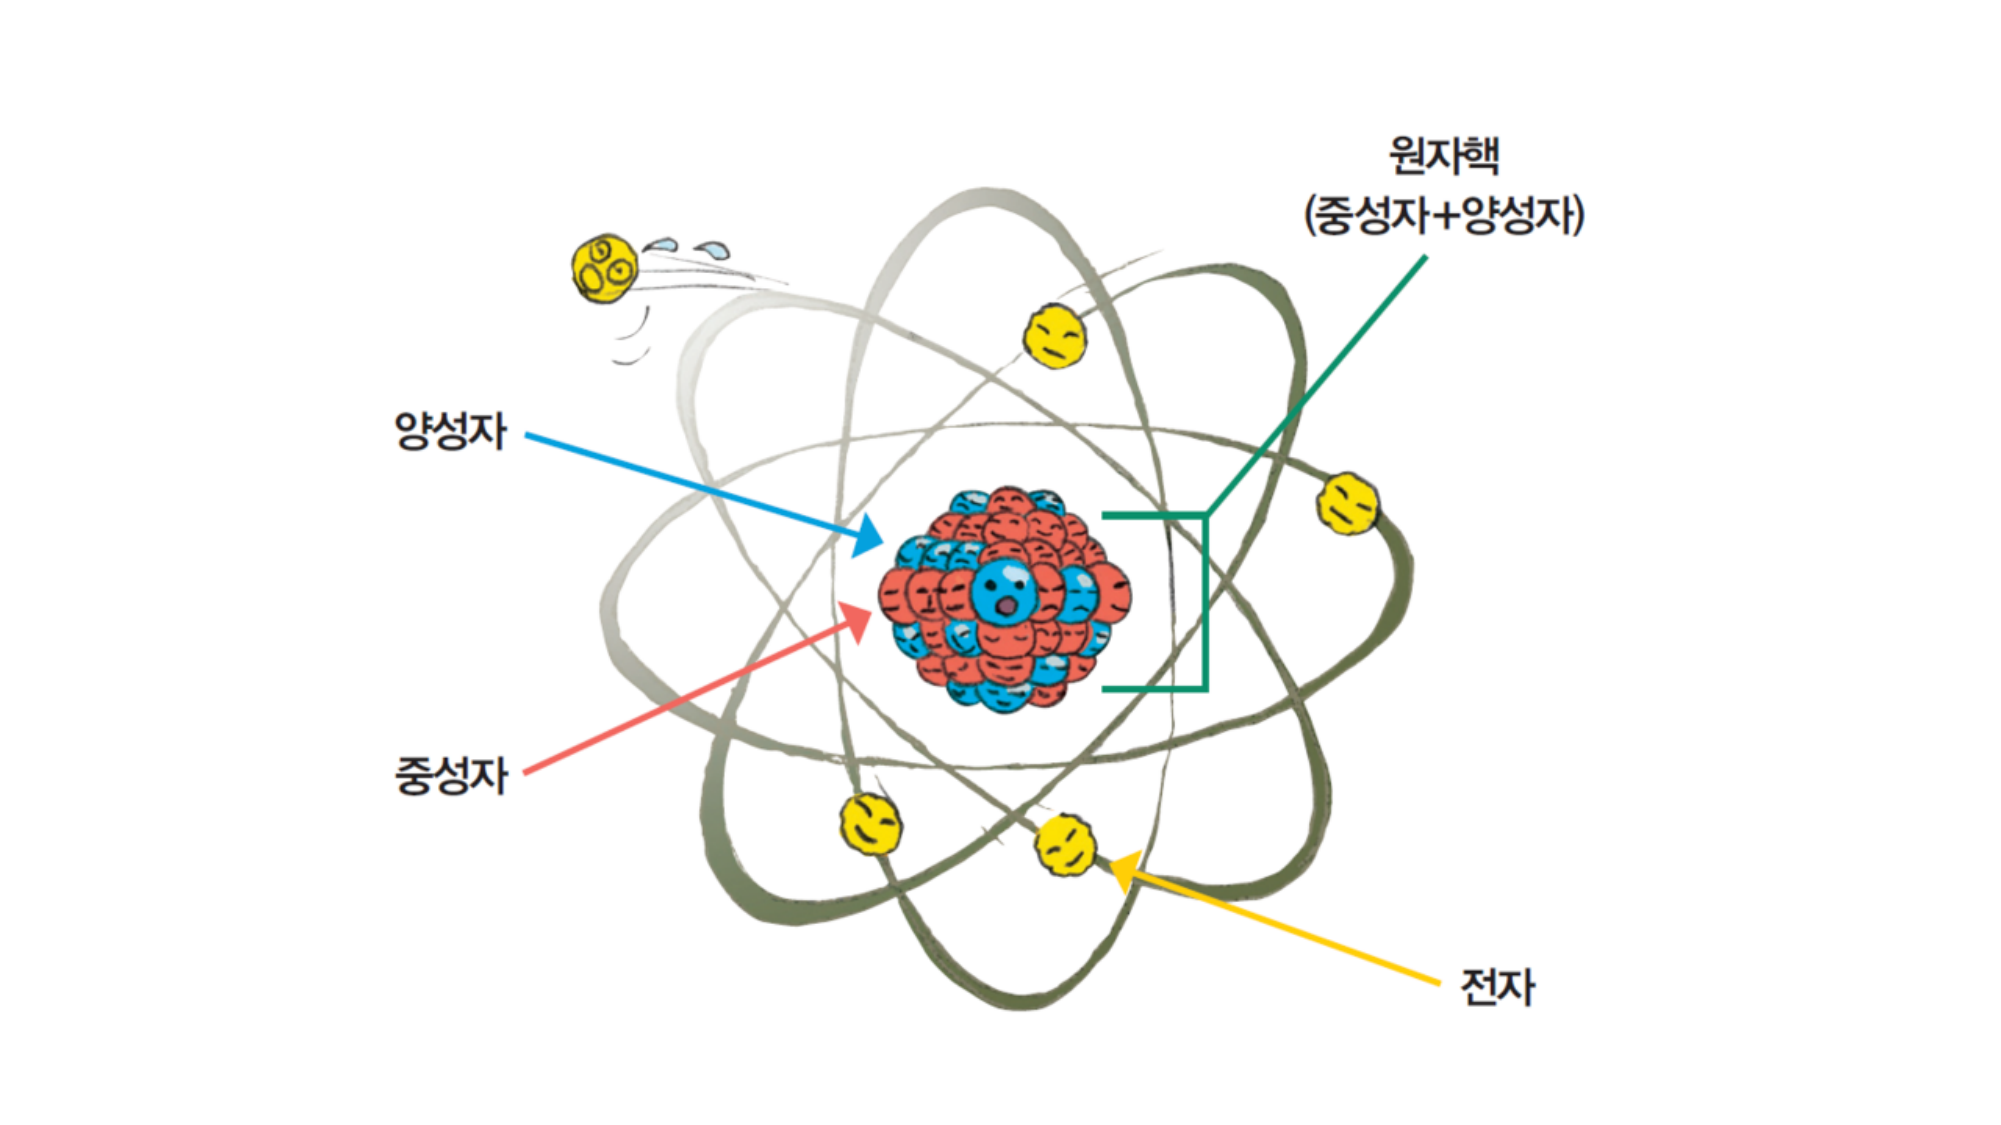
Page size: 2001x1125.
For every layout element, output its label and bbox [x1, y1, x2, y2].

picture [351, 79, 1602, 1046]
